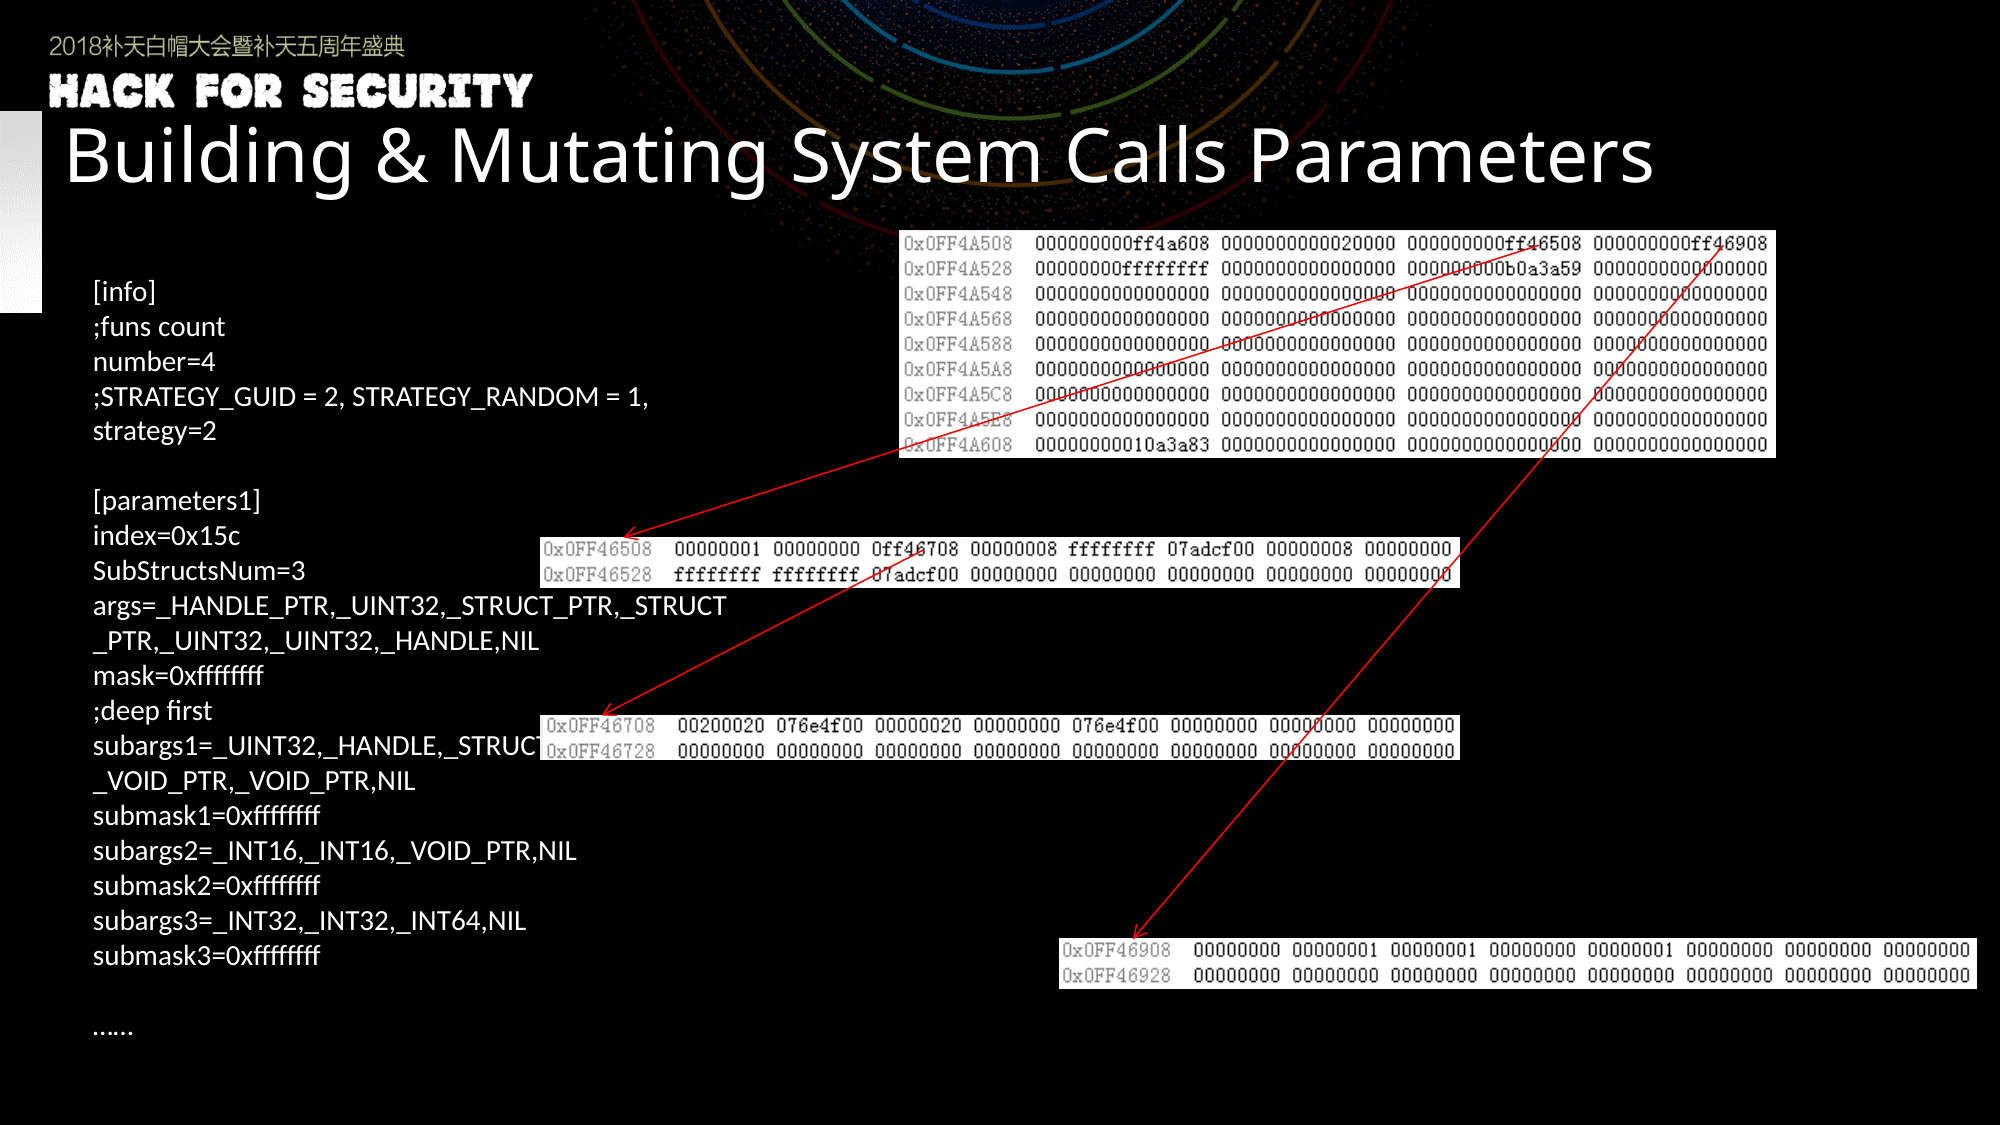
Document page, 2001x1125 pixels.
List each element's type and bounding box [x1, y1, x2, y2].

picture [0, 0, 2000, 1125]
text_box [601, 549, 924, 716]
text_box [0, 111, 42, 313]
text_box [1132, 245, 1724, 940]
text_box [623, 245, 1132, 538]
